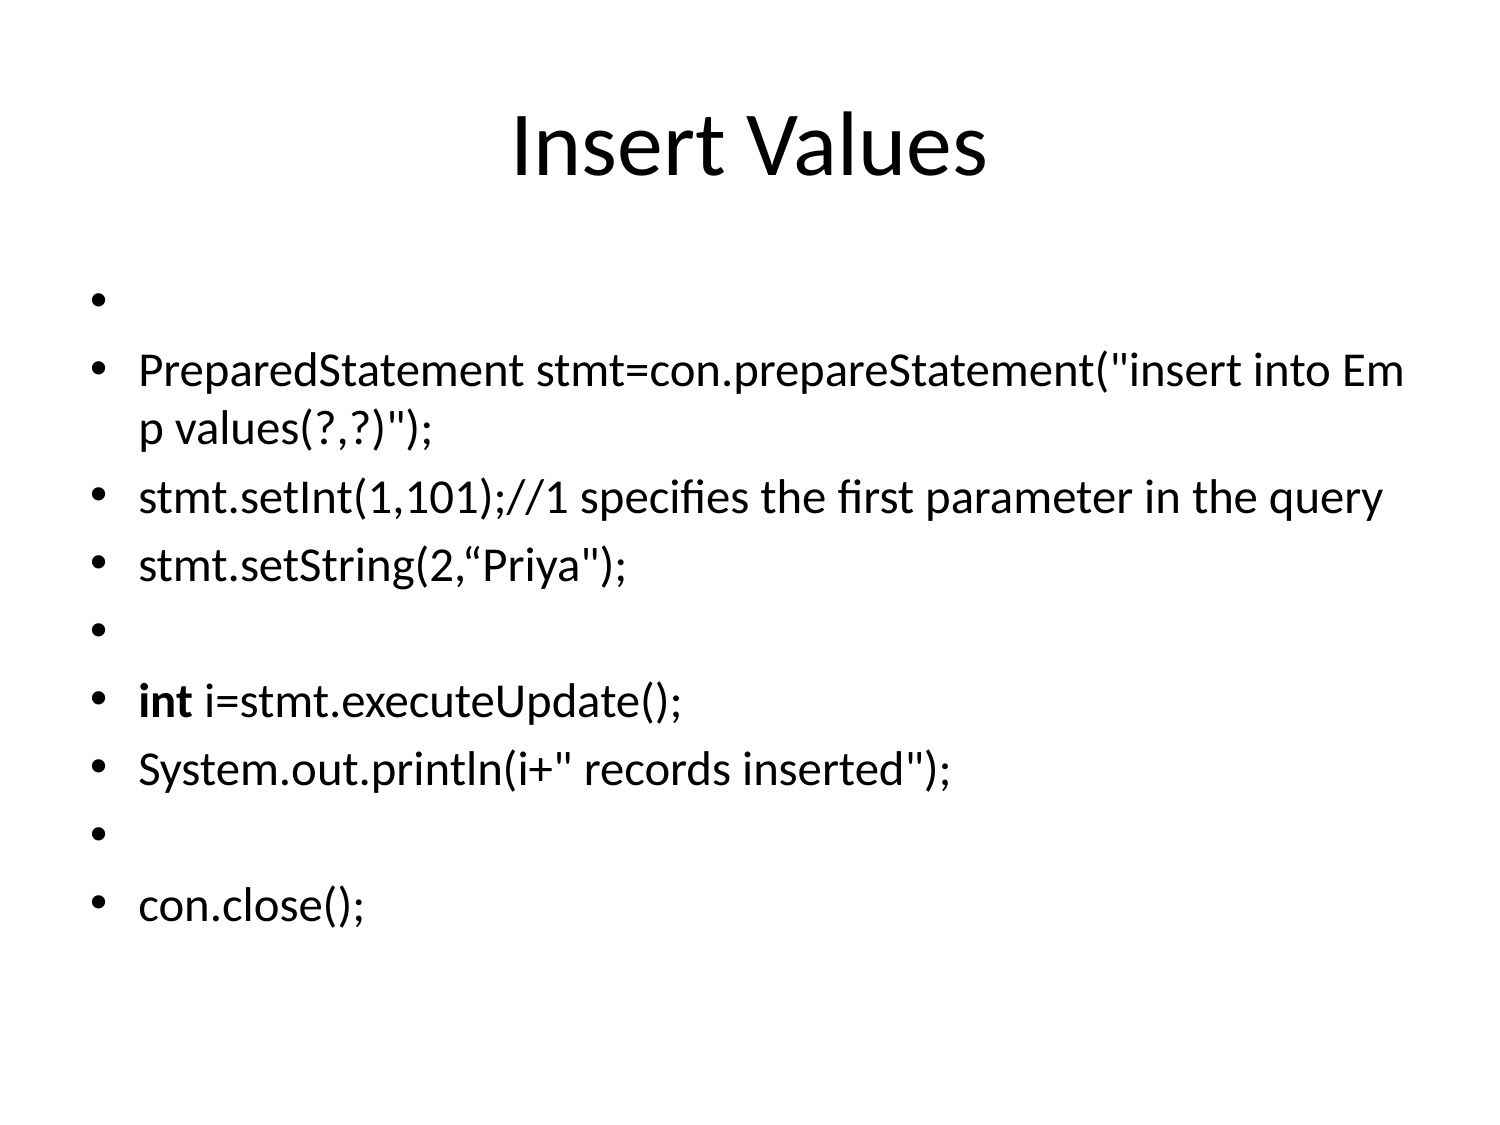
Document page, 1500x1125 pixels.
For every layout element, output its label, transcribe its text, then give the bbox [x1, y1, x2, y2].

title Insert Values [75, 45, 1425, 233]
list PreparedStatement stmt=con.prepareStatement("insert into Emp values(?,?)"); stmt.setInt(1,101);//1 specifies the first parameter in the query stmt.setString(2,“Priya"); int i=stmt.executeUpdate(); System.out.println(i+" records inserted"); con.close(); [75, 262, 1425, 1005]
